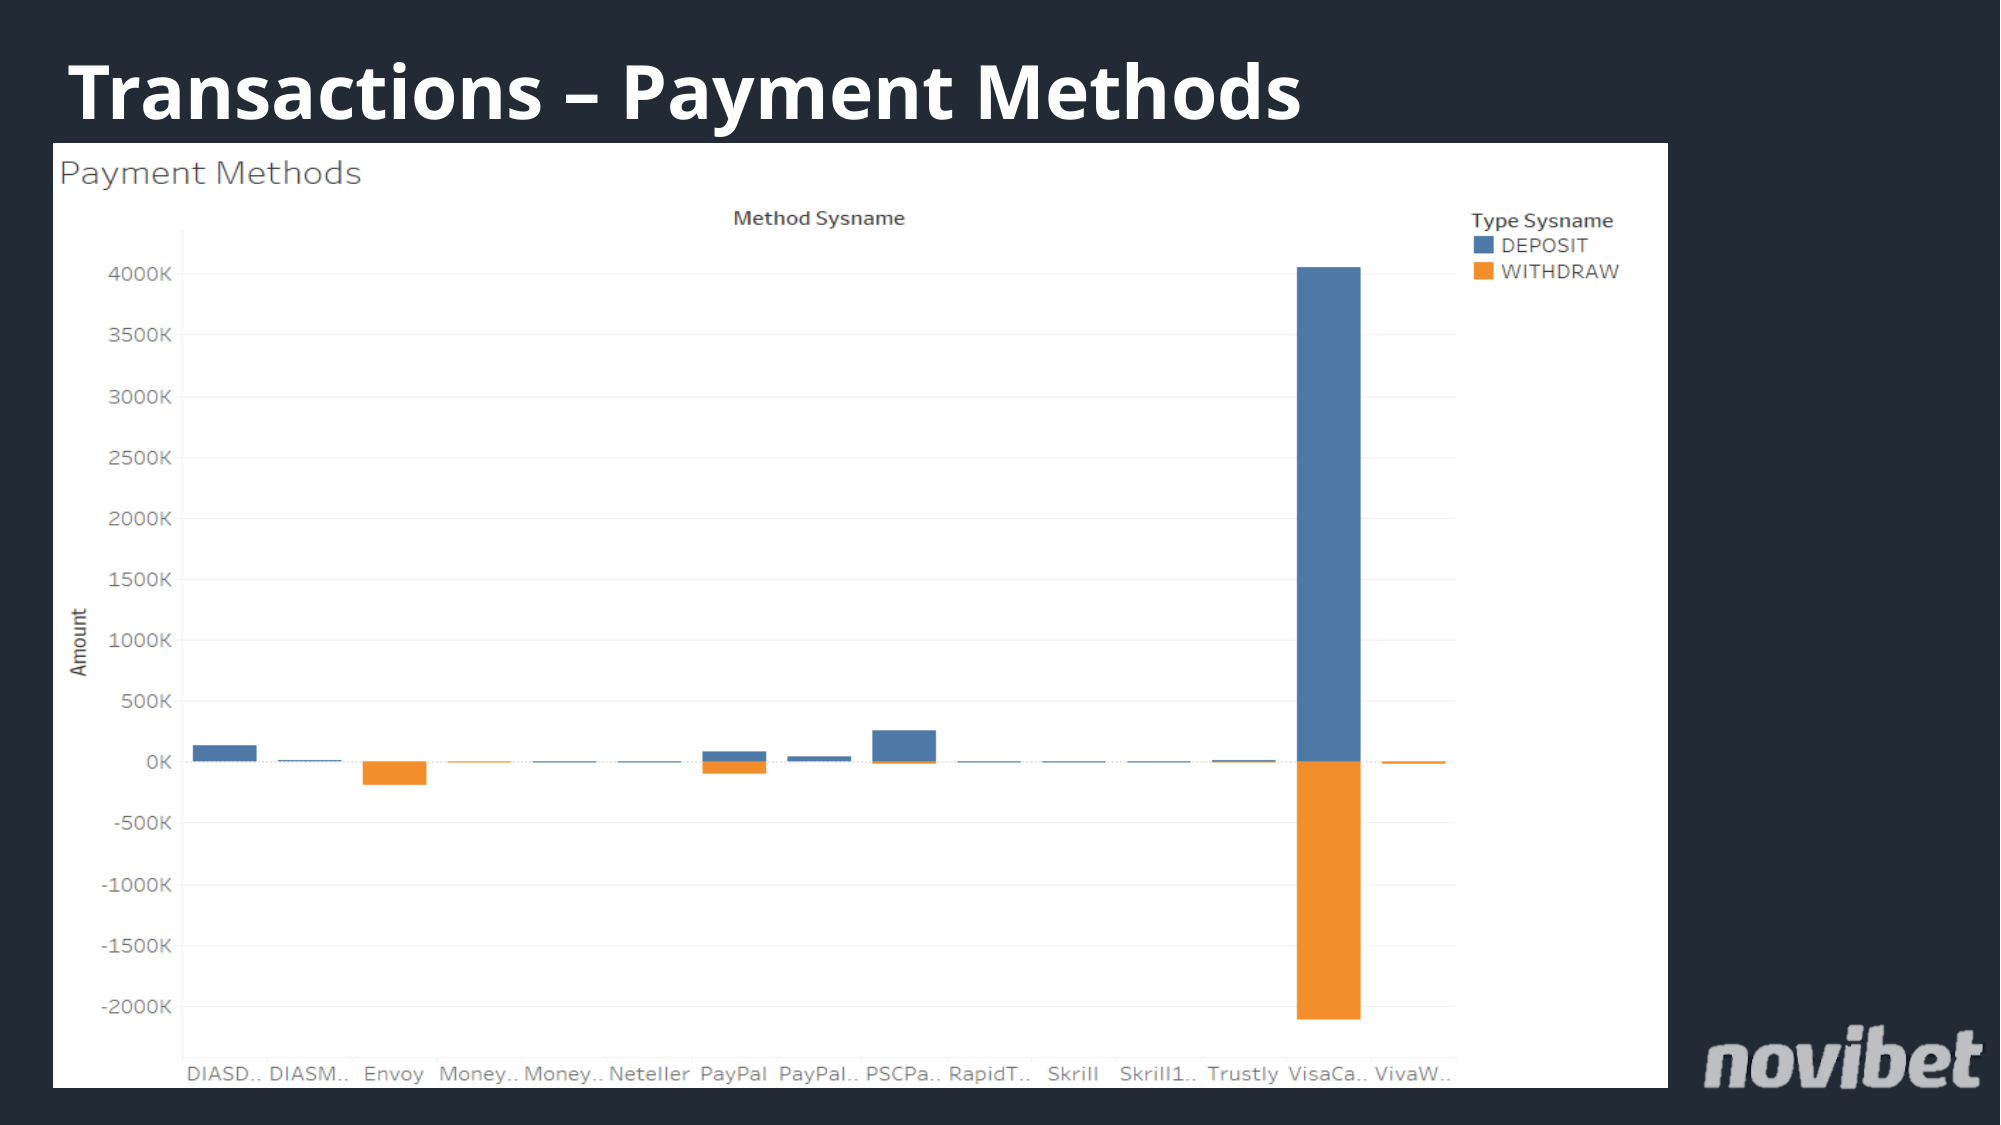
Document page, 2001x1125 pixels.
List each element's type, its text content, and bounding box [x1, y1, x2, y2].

picture [53, 143, 1668, 1088]
text_box Transactions – Payment Methods [53, 37, 1610, 143]
picture [1685, 992, 2000, 1125]
